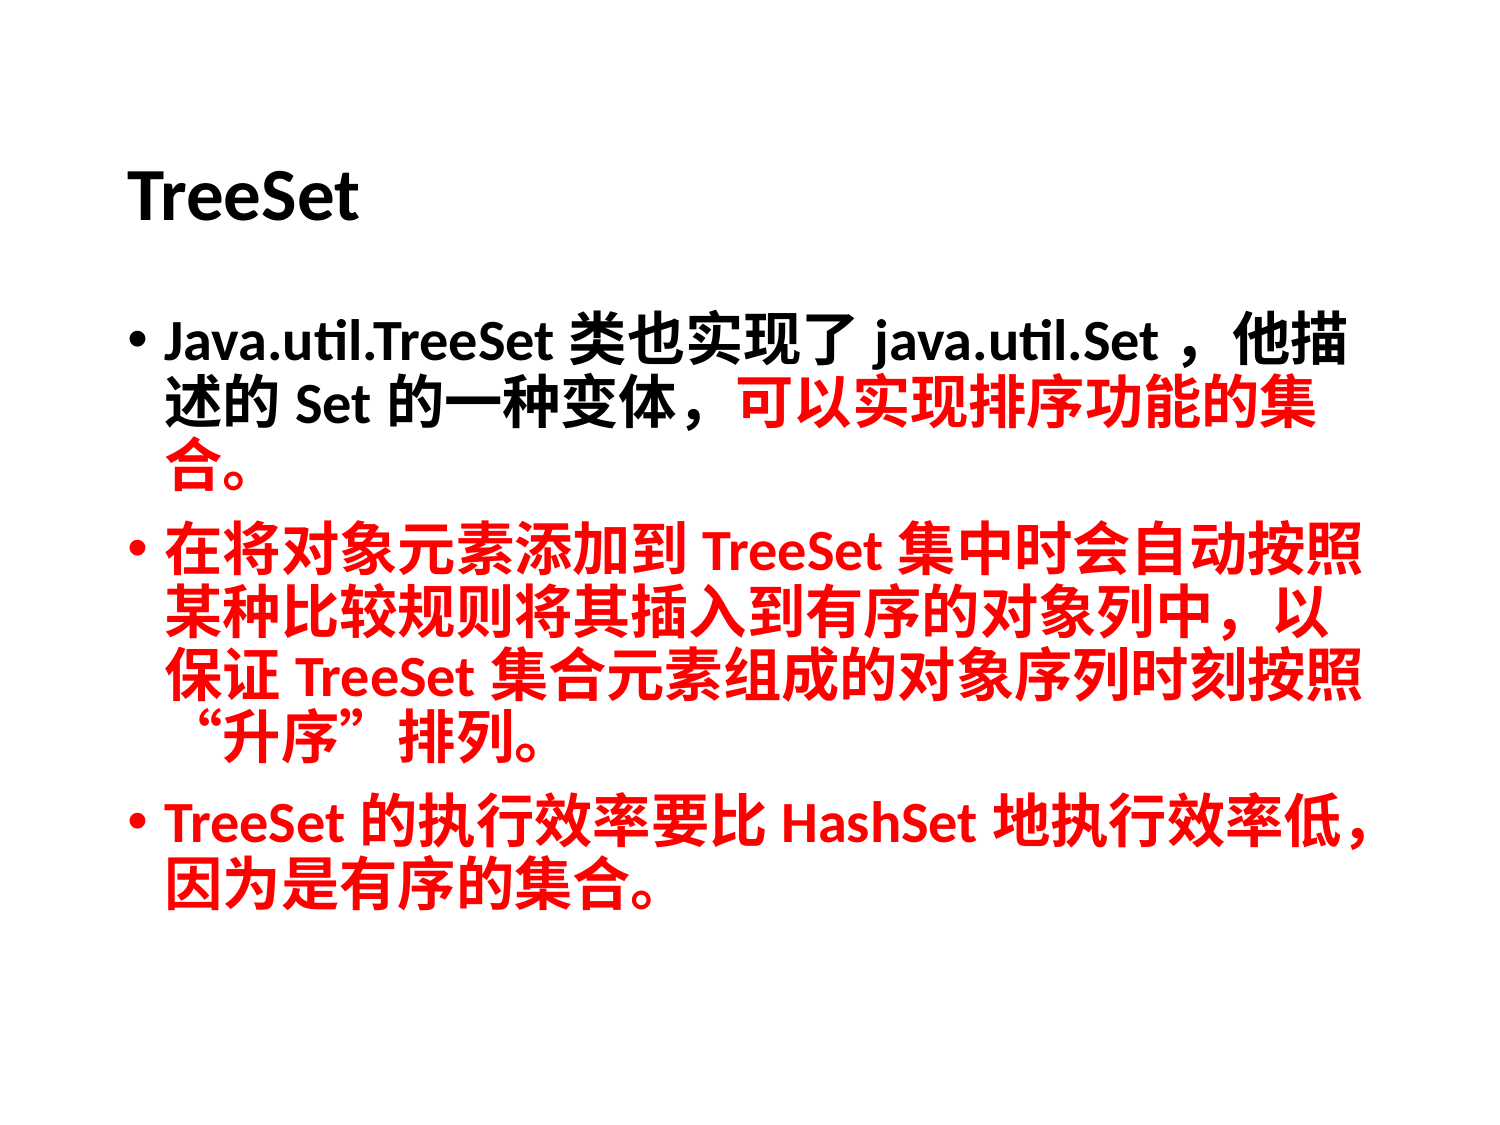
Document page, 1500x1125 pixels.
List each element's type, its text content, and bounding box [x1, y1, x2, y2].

list Java.util.TreeSet类也实现了java.util.Set，他描述的Set的一种变体，可以实现排序功能的集合。 在将对象元素添加到TreeSet集中时会自动按照某种比较规则将其插入到有序的对象列中，以保证TreeSet集合元素组成的对象序列时刻按照“升序”排列。 TreeSet的执行效率要比HashSet地执行效率低，因为是有序的集合。 [112, 302, 1388, 1048]
title TreeSet [112, 137, 1388, 255]
